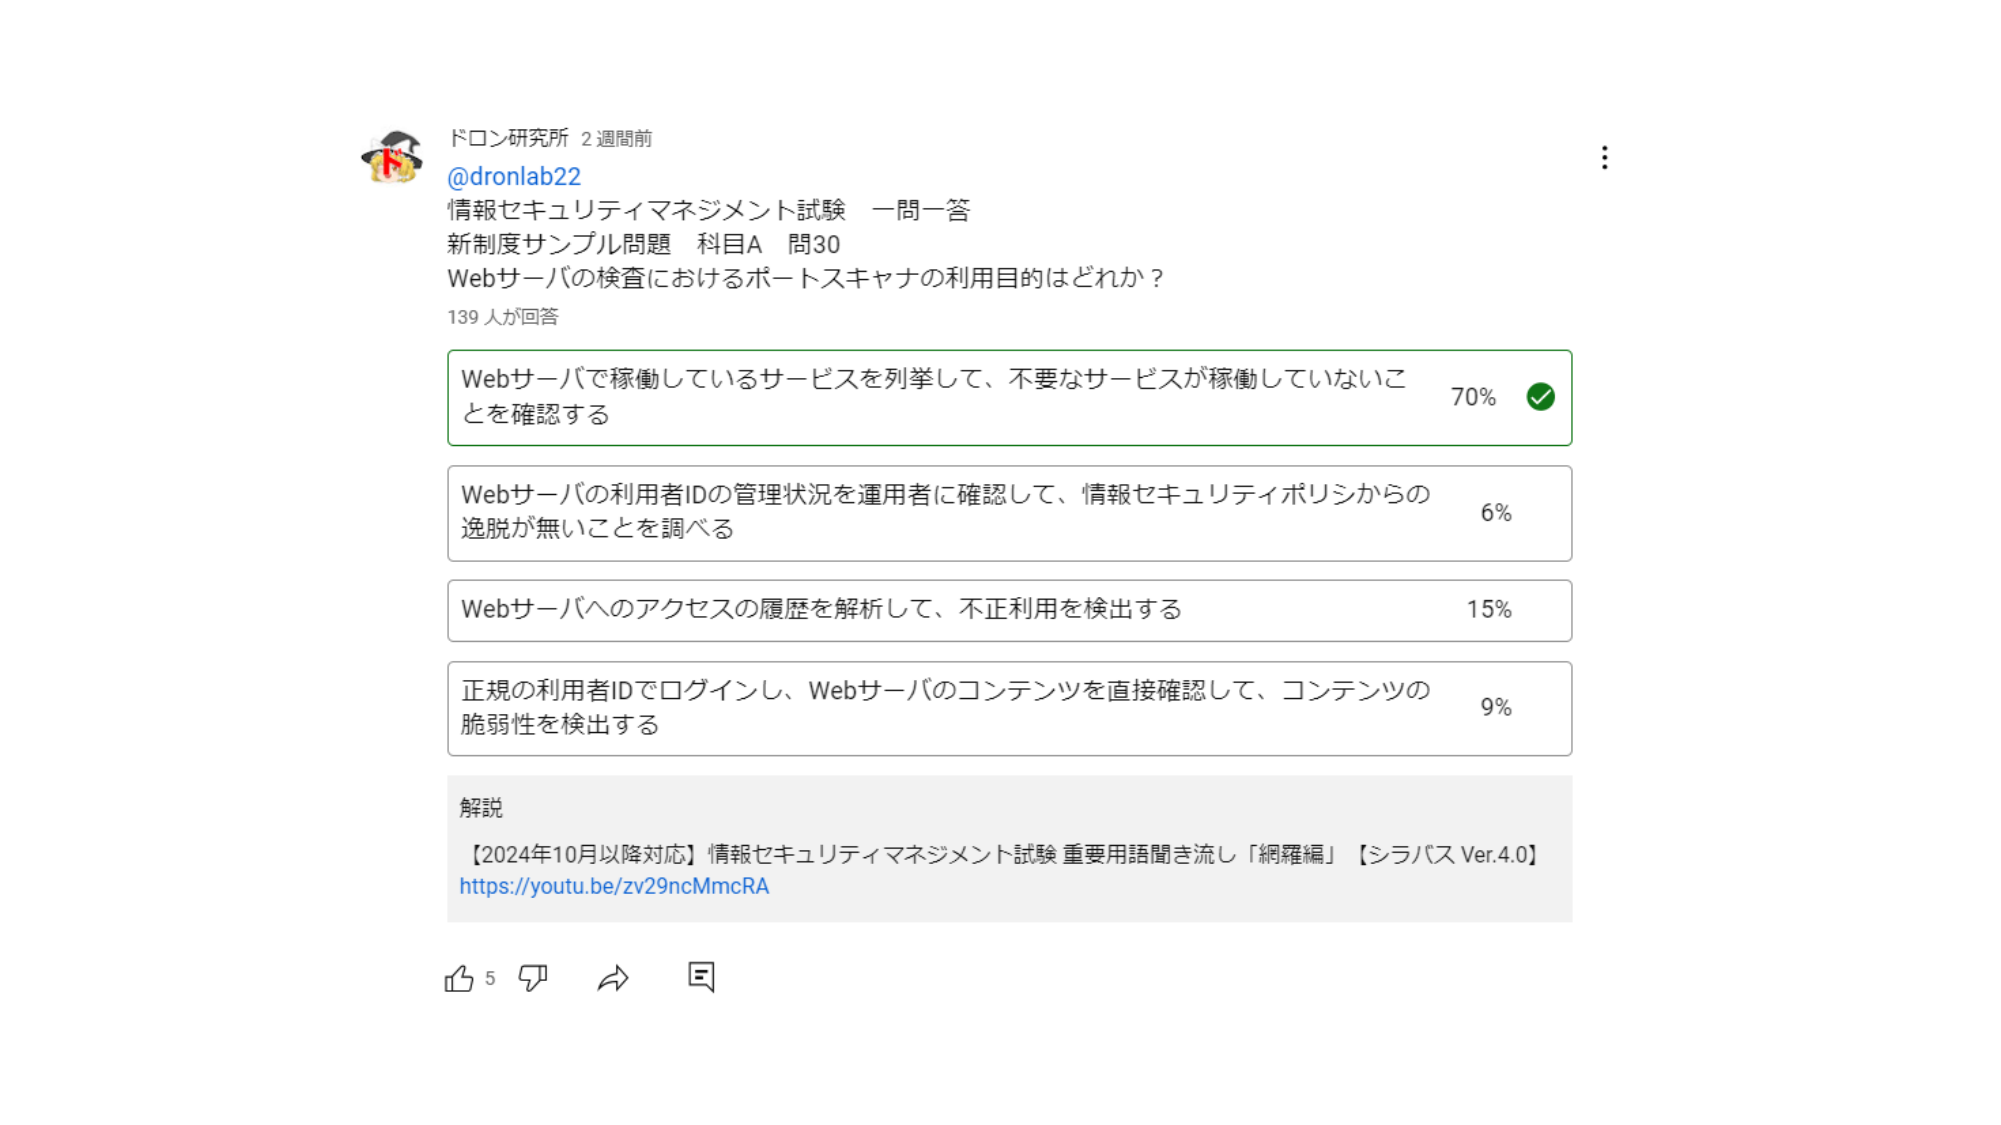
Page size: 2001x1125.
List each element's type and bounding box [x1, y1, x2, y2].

picture [351, 109, 1649, 1015]
